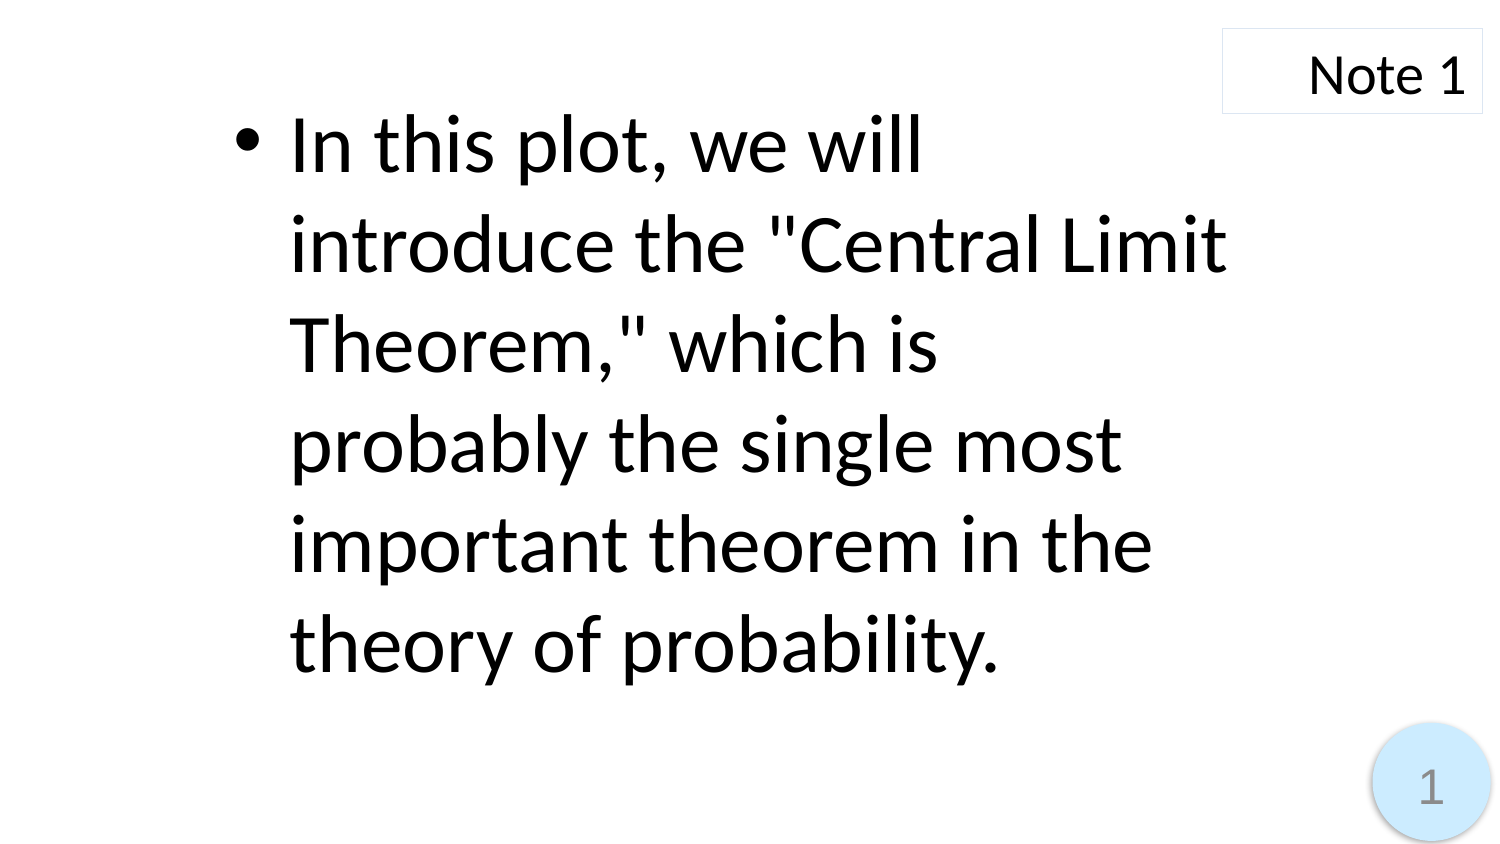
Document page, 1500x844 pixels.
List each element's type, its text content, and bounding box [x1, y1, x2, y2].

text_box Note 1 [1222, 28, 1483, 114]
list In this plot, we will introduce the "Central Limit Theorem," which is probably the single most important theorem in the theory of probability. [218, 81, 1258, 830]
slide_number 1 [1372, 762, 1491, 807]
